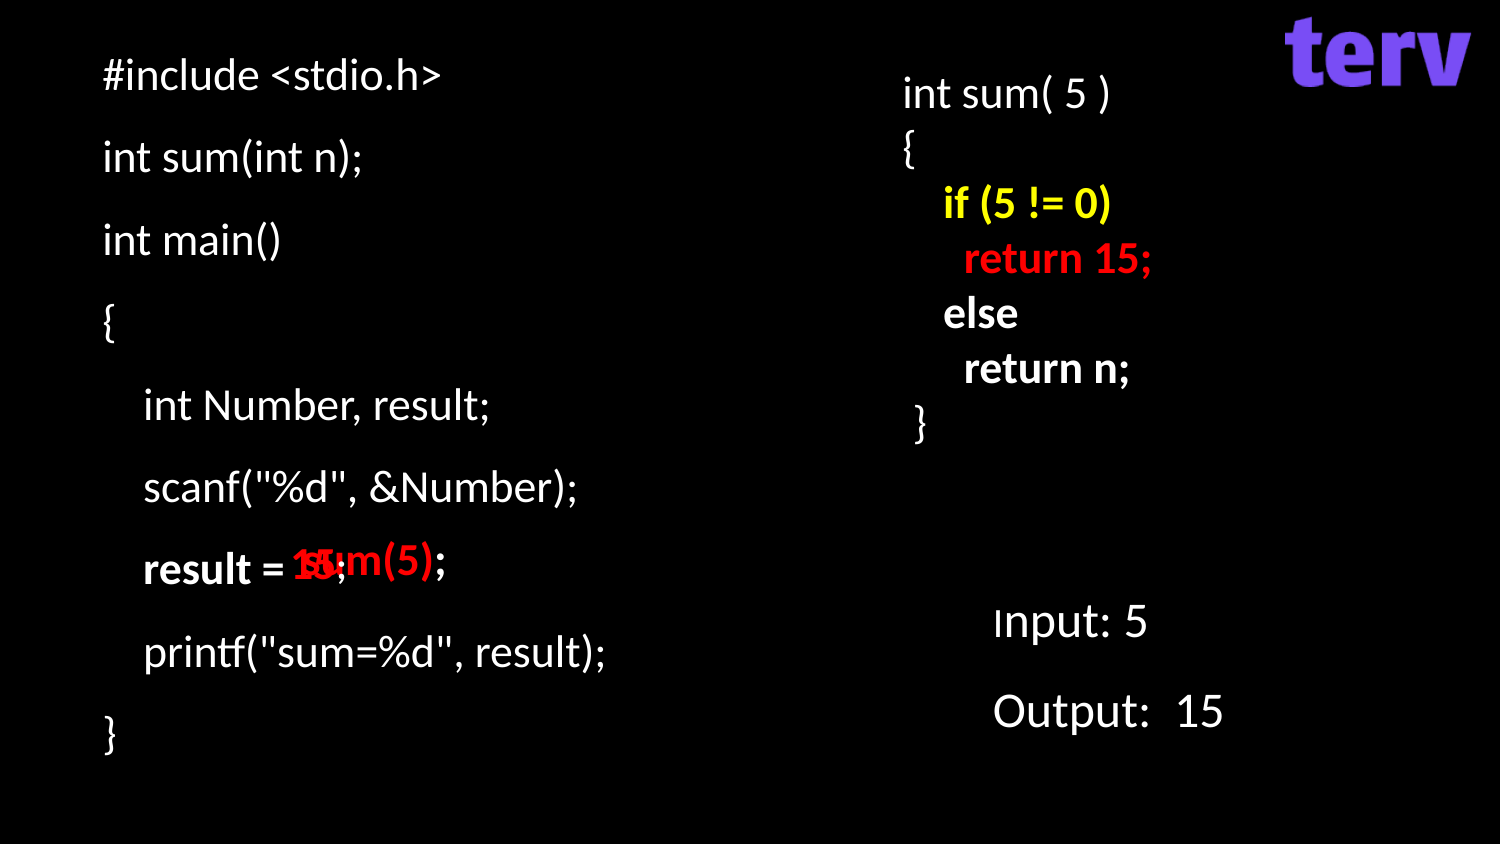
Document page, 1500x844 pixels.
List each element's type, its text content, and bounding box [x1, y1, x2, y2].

text_box int sum( 5 ) { if (5 != 0) return 15; else return n; } [887, 55, 1375, 456]
text_box #include <stdio.h> int sum(int n); int main() { int Number, result; scanf("%d", &Number); result = printf("sum=%d", result); } [87, 9, 775, 767]
text_box 15; [275, 526, 362, 596]
text_box sum(5); [287, 521, 462, 592]
text_box Input: 5 Output: 15 [978, 549, 1287, 745]
picture [1285, 0, 1500, 87]
